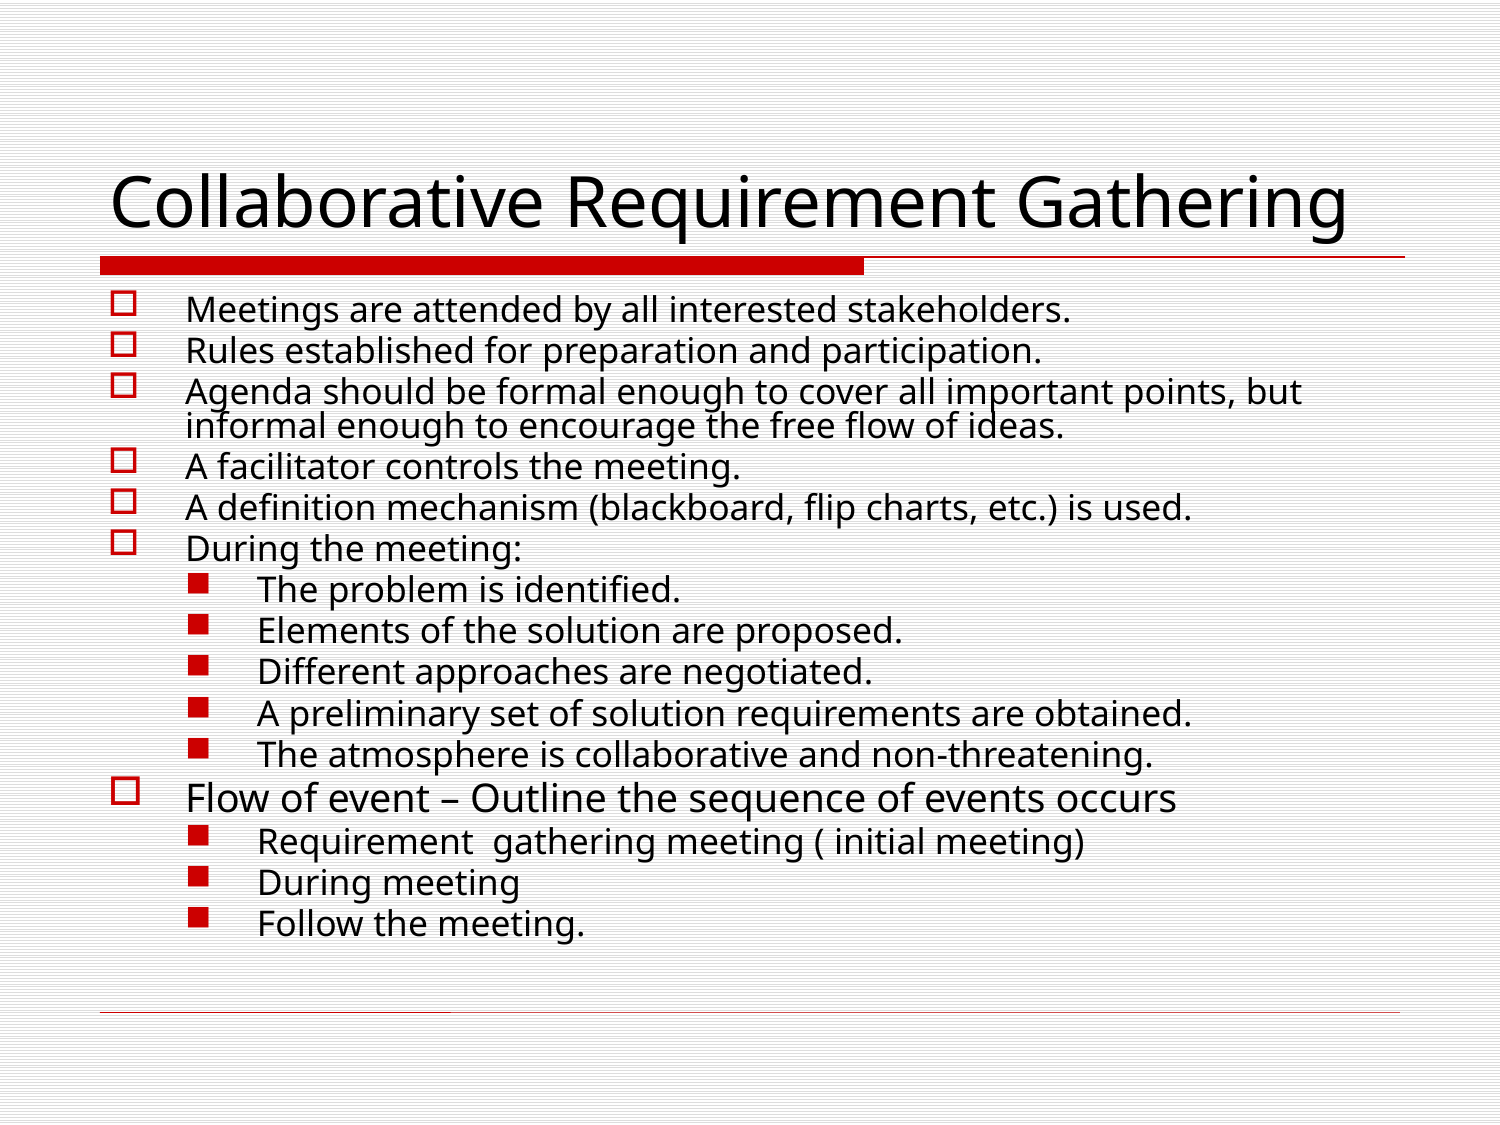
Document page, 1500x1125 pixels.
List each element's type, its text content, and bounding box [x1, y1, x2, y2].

list Meetings are attended by all interested stakeholders. Rules established for preparation and participation. Agenda should be formal enough to cover all important points, but informal enough to encourage the free flow of ideas. A facilitator controls the meeting. A definition mechanism (blackboard, flip charts, etc.) is used. During the meeting: The problem is identified. Elements of the solution are proposed. Different approaches are negotiated. A preliminary set of solution requirements are obtained. The atmosphere is collaborative and non-threatening. Flow of event – Outline the sequence of events occurs Requirement gathering meeting ( initial meeting) During meeting Follow the meeting. [92, 287, 1406, 988]
title Collaborative Requirement Gathering [93, 49, 1407, 250]
